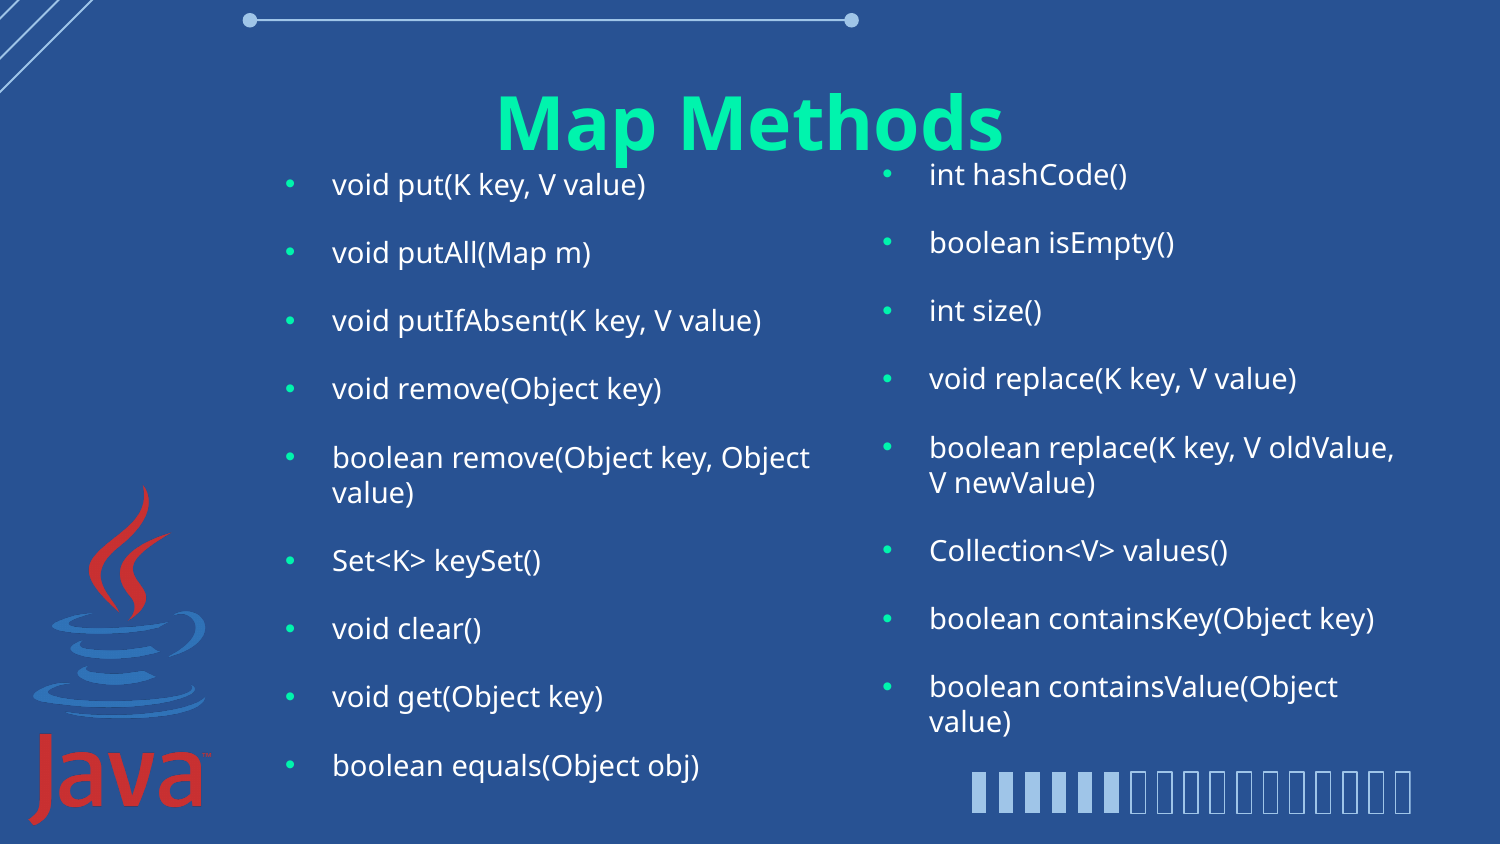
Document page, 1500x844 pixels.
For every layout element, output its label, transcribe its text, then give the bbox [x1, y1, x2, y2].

list void put(K key, V value) void putAll(Map m) void putIfAbsent(K key, V value) void remove(Object key) boolean remove(Object key, Object value) Set<K> keySet() void clear() void get(Object key) boolean equals(Object obj) [210, 166, 818, 712]
text_box int hashCode() boolean isEmpty() int size() void replace(K key, V value) boolean replace(K key, V oldValue, V newValue) Collection<V> values() boolean containsKey(Object key) boolean containsValue(Object value) [807, 155, 1416, 702]
title Map Methods [118, 75, 1382, 156]
picture [0, 468, 307, 842]
